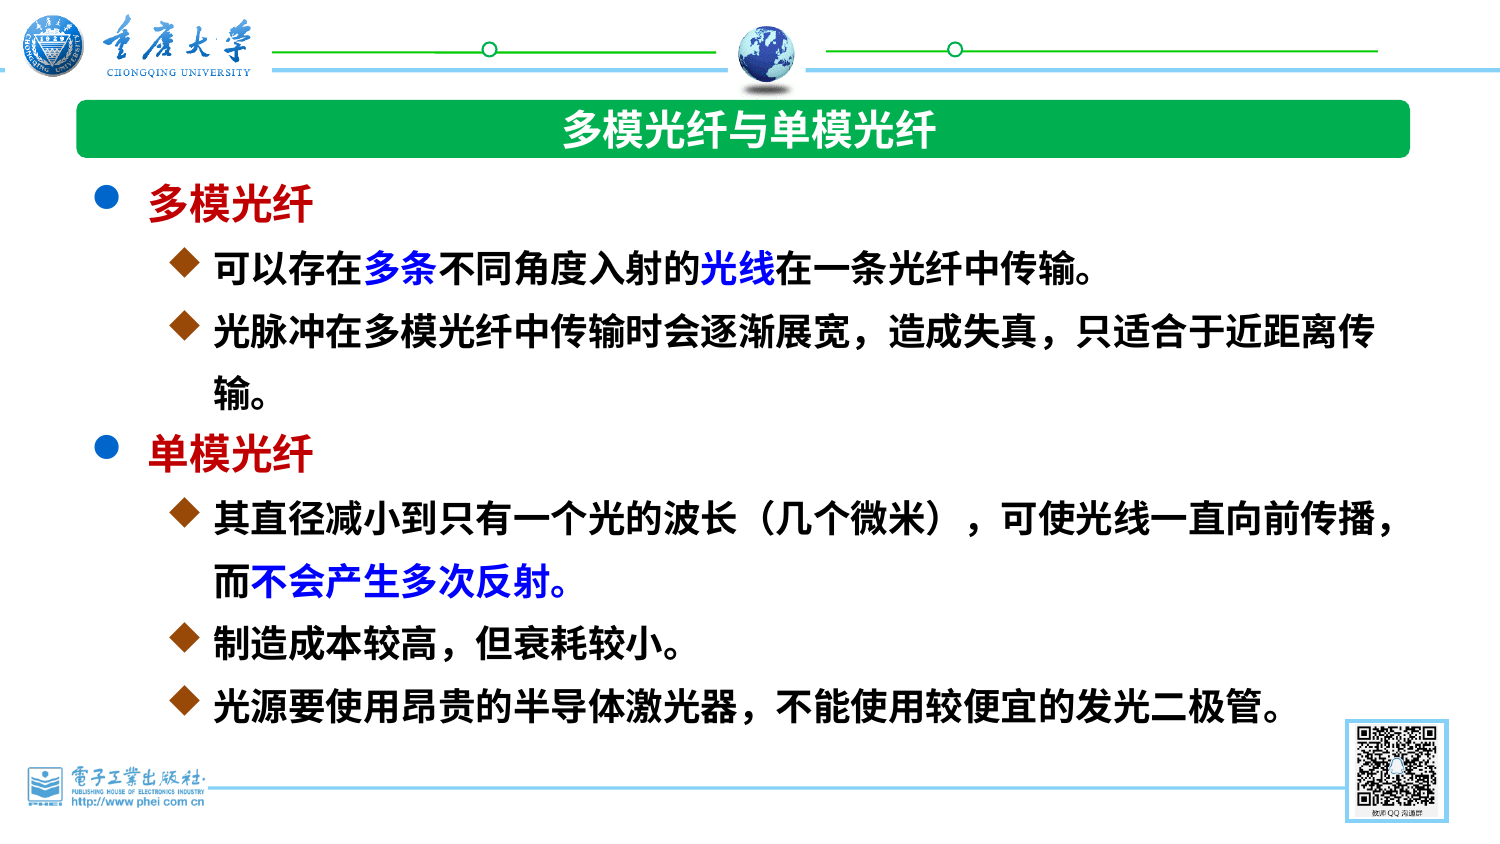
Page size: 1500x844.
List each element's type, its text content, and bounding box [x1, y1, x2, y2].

picture [1355, 724, 1438, 817]
picture [23, 764, 208, 809]
list 多模光纤 可以存在多条不同角度入射的光线在一条光纤中传输。 光脉冲在多模光纤中传输时会逐渐展宽，造成失真，只适合于近距离传输。 单模光纤 其直径减小到只有一个光的波长（几个微米），可使光线一直向前传播，而不会产生多次反射。 制造成本较高，但衰耗较小。 光源要使用昂贵的半导体激光器，不能使用较便宜的发光二极管。 [76, 158, 1410, 712]
picture [5, 0, 272, 88]
list 多模光纤与单模光纤 [204, 99, 1293, 158]
picture [736, 24, 796, 99]
